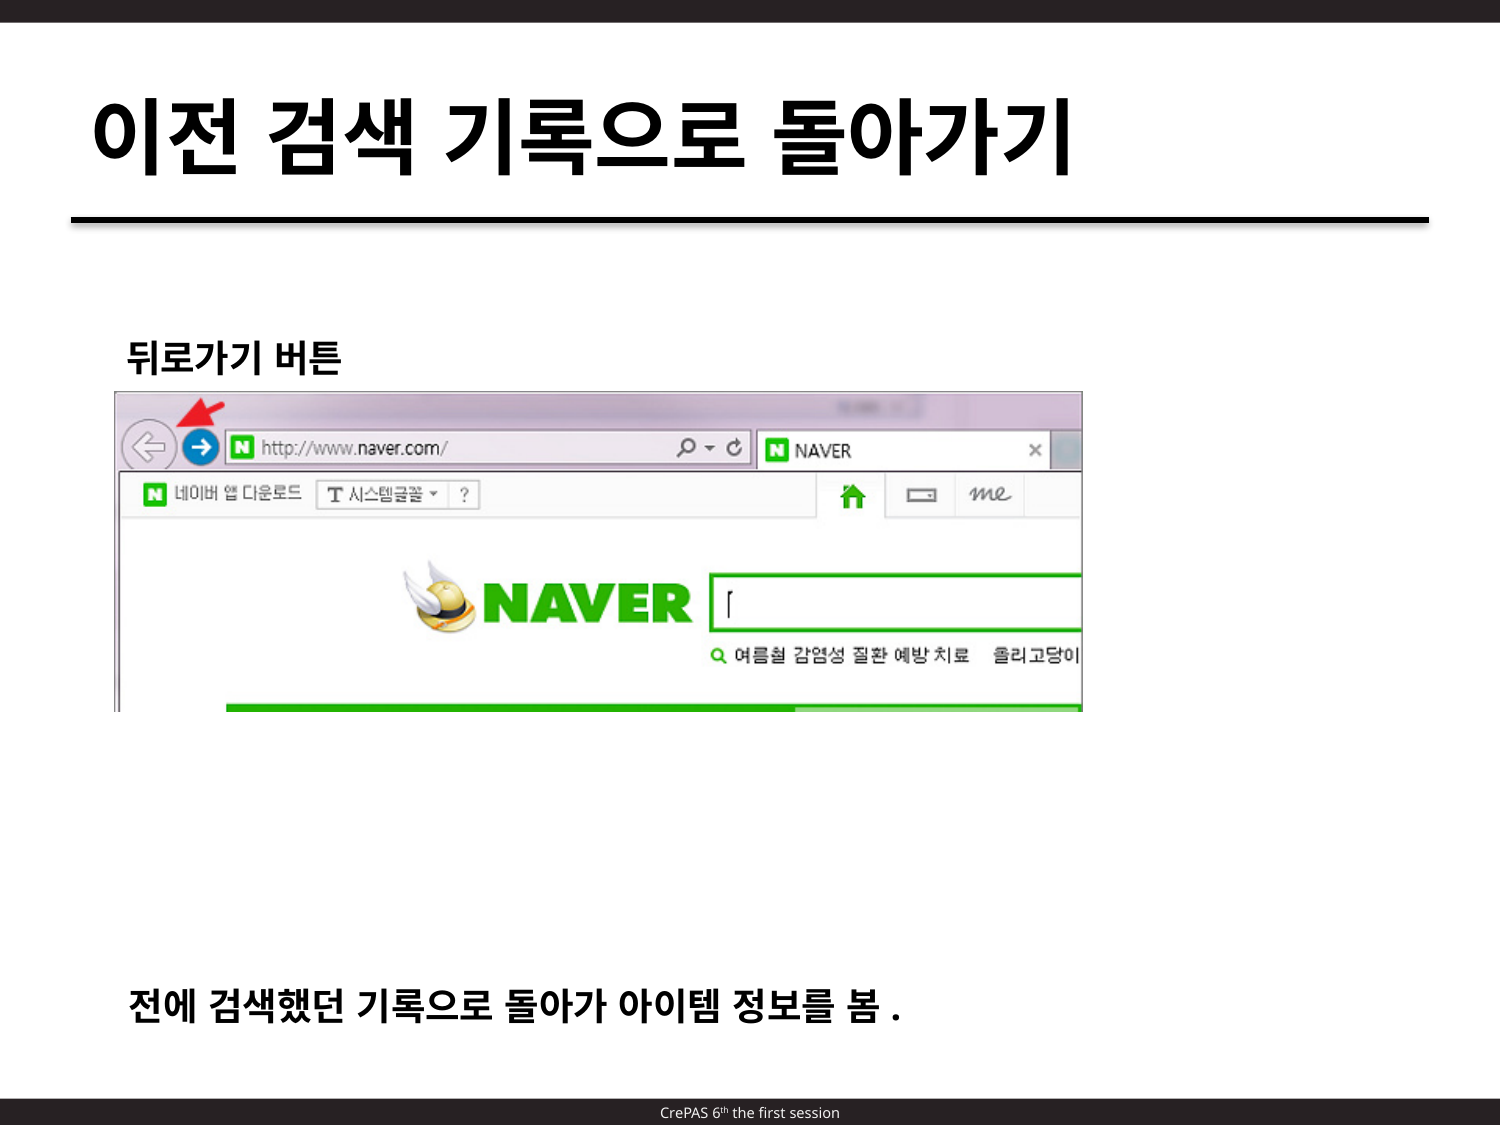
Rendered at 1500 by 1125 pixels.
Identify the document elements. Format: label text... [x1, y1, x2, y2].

text_box 이전 검색 기록으로 돌아가기 [75, 78, 1105, 193]
text_box CrePAS 6th the first session [0, 1097, 1500, 1125]
text_box 전에 검색했던 기록으로 돌아가 아이템 정보를 봄. [113, 975, 1071, 1036]
text_box 뒤로가기 버튼 [111, 327, 1069, 388]
picture [113, 391, 1107, 712]
text_box [0, 0, 1500, 25]
